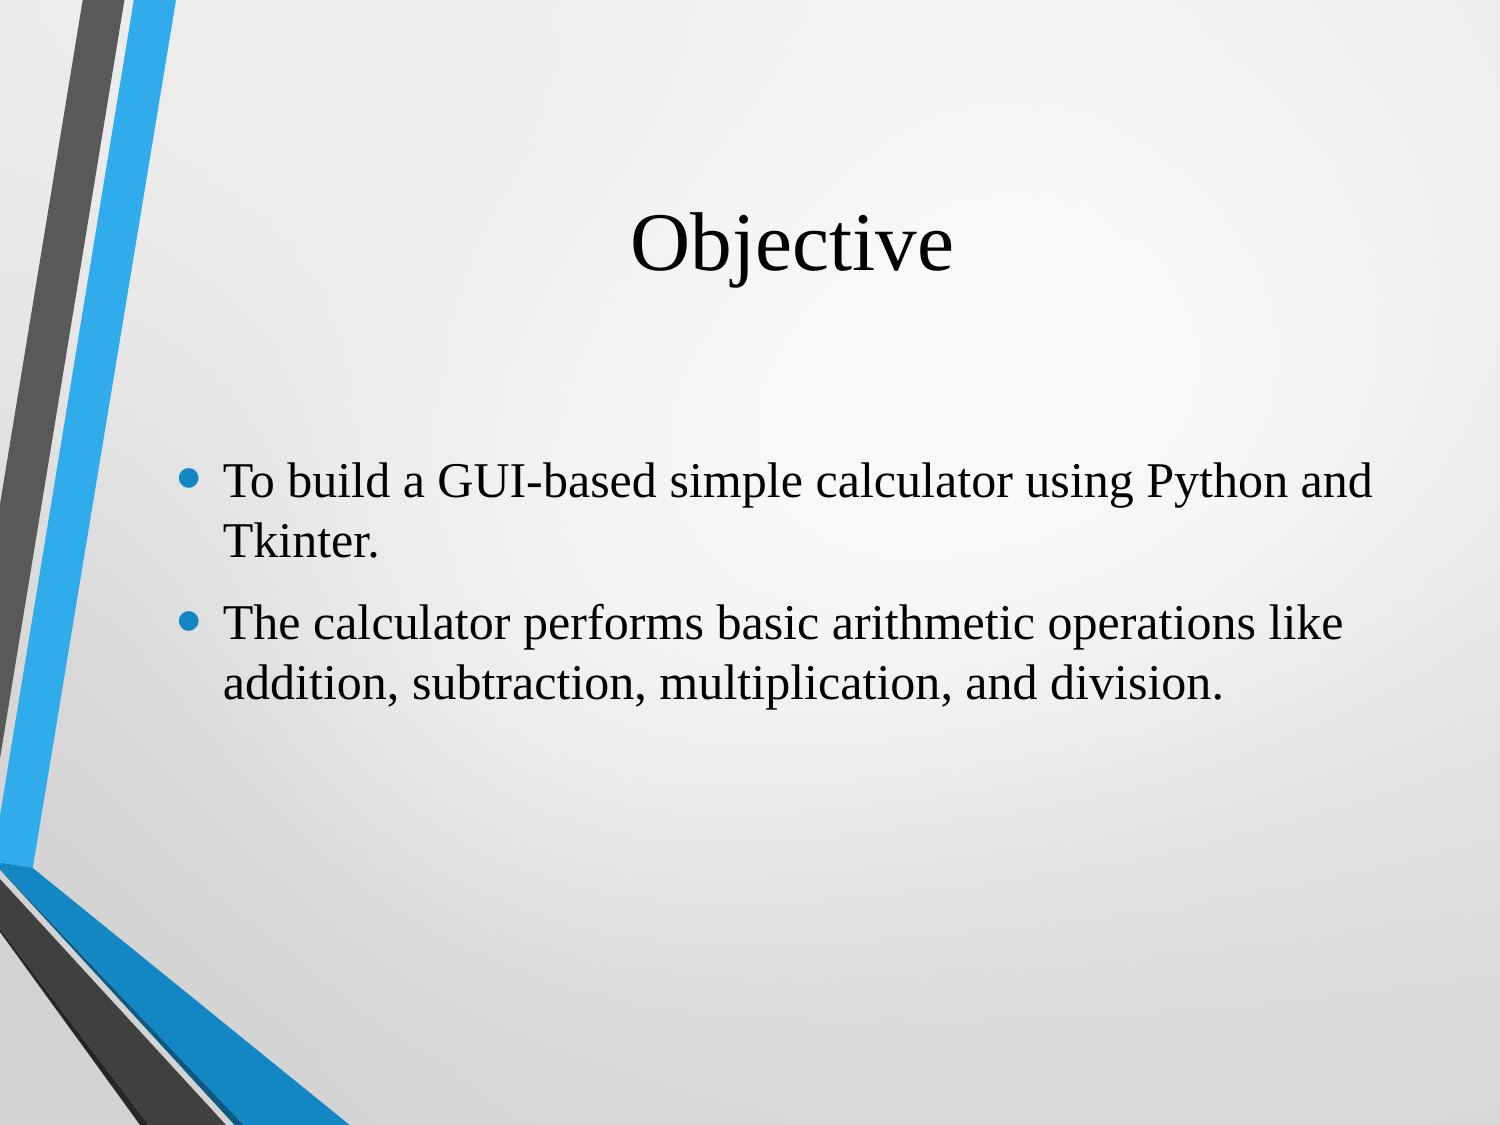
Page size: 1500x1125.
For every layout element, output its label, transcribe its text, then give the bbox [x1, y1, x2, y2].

list To build a GUI-based simple calculator using Python and Tkinter. The calculator performs basic arithmetic operations like addition, subtraction, multiplication, and division. [161, 305, 1425, 853]
title Objective [161, 75, 1425, 305]
